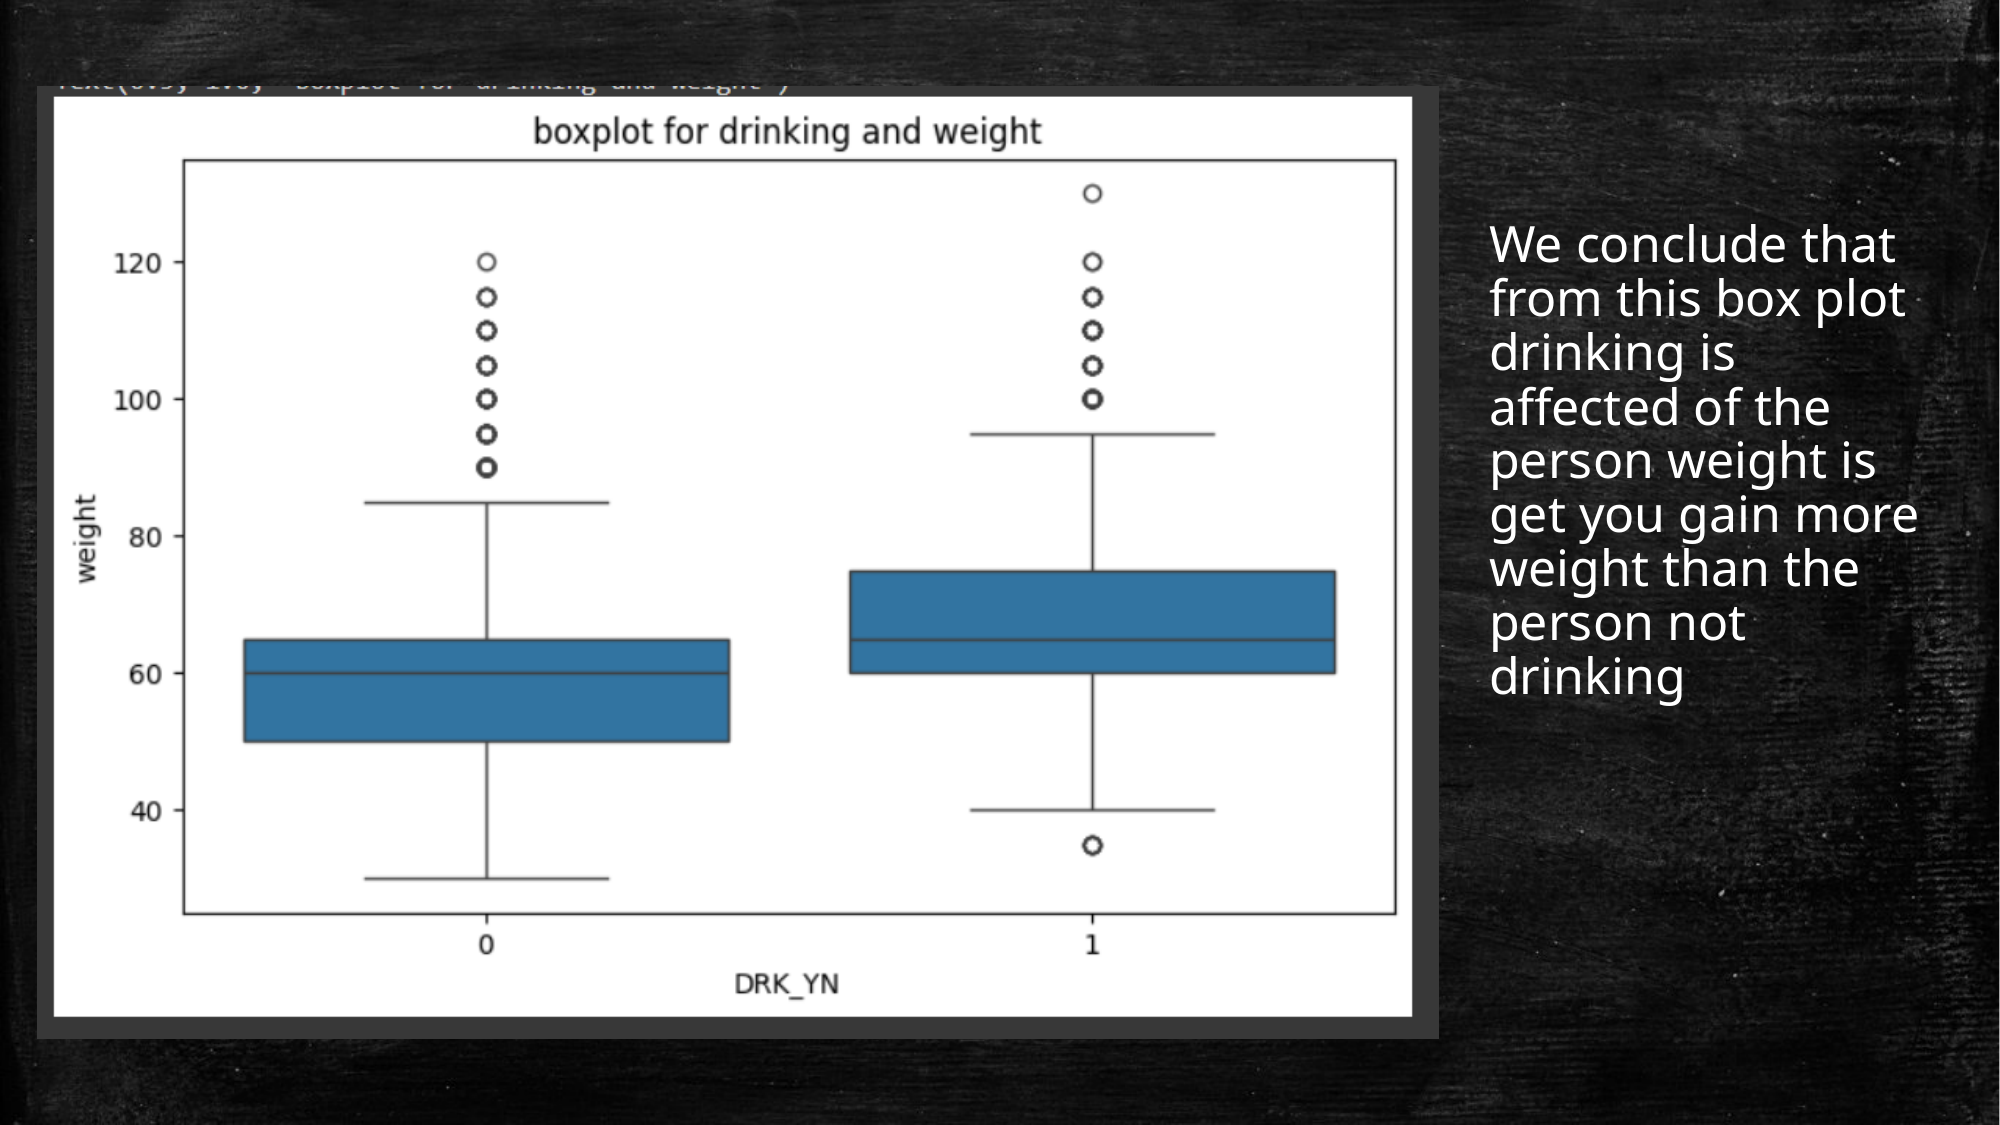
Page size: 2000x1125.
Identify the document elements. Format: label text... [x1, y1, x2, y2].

text_box We conclude that from this box plot drinking is affected of the person weight is get you gain more weight than the person not drinking [1474, 212, 1938, 713]
picture [37, 86, 1439, 1039]
